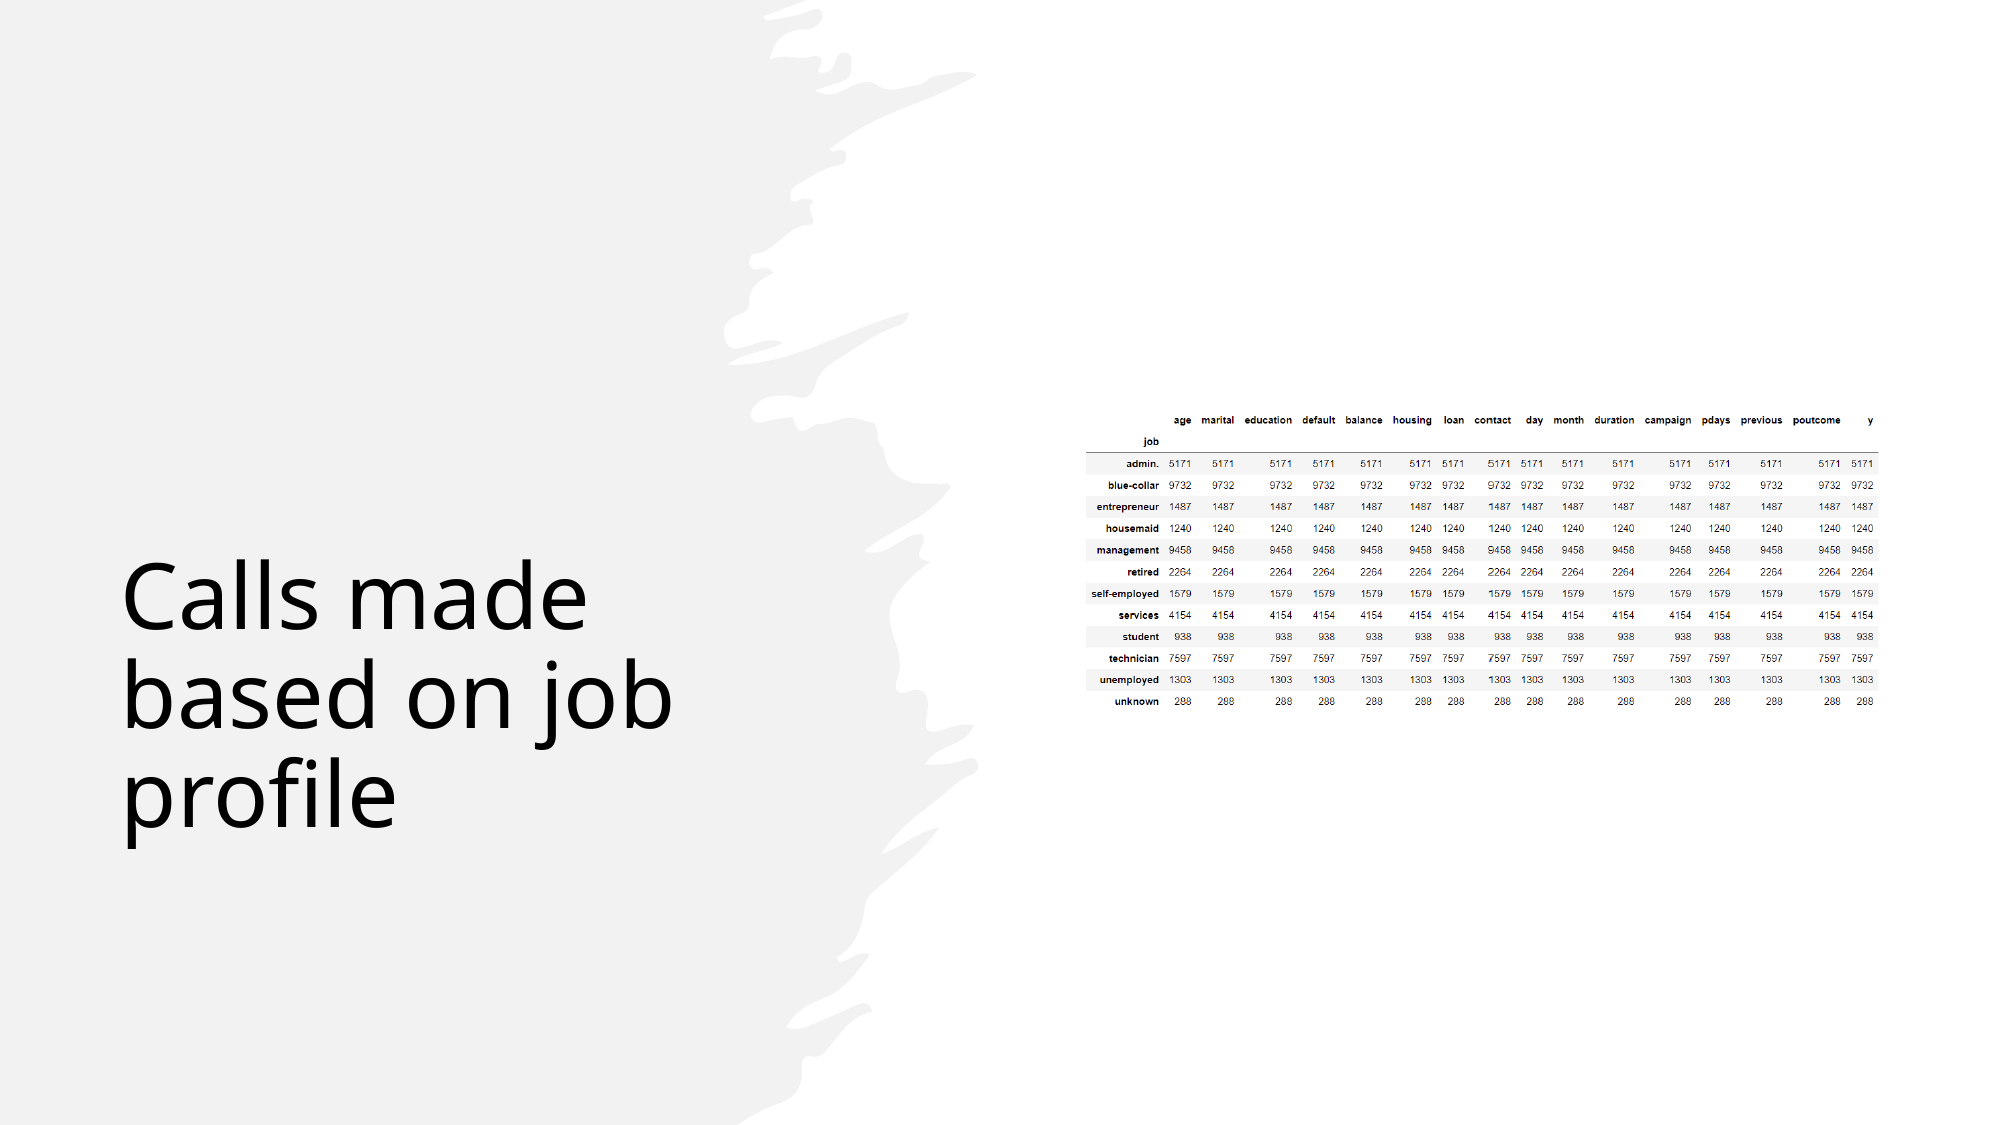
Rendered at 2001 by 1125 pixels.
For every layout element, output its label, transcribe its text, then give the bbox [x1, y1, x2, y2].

title Calls made based on job profile [105, 105, 864, 855]
text_box [739, 0, 2000, 1125]
picture [1083, 407, 1895, 718]
text_box [0, 0, 979, 1125]
